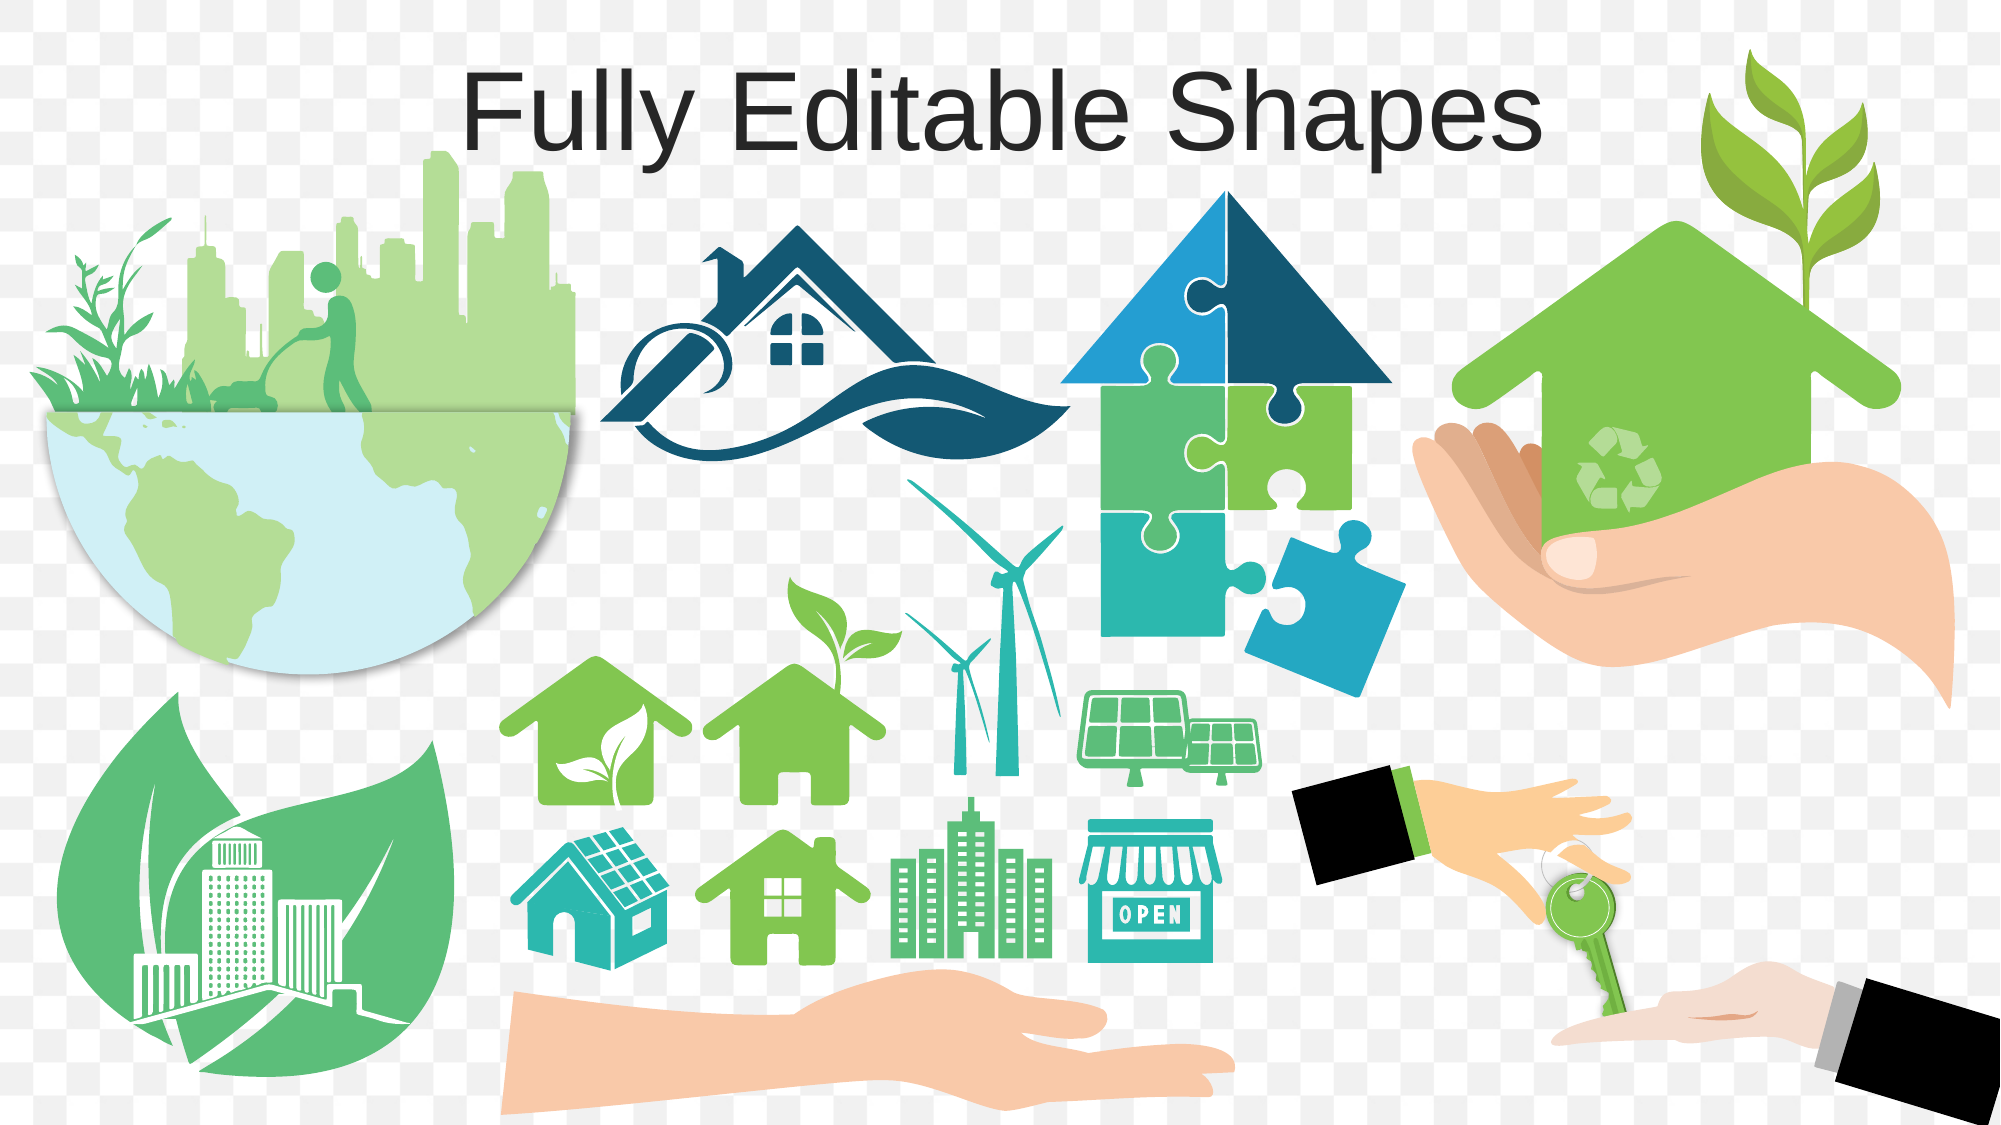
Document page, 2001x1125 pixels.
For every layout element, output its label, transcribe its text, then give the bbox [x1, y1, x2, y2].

picture [0, 0, 2001, 1125]
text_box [1302, 766, 2000, 1125]
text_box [29, 150, 576, 675]
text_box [499, 655, 693, 806]
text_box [56, 691, 455, 1077]
text_box [1077, 818, 1224, 964]
text_box [918, 848, 945, 959]
text_box [997, 848, 1024, 959]
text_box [1076, 698, 1263, 788]
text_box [702, 599, 891, 806]
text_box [905, 479, 1064, 777]
text_box [890, 858, 917, 959]
text_box [946, 796, 996, 959]
text_box [695, 829, 871, 966]
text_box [1060, 190, 1406, 698]
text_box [499, 814, 667, 971]
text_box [599, 225, 1071, 461]
text_box [500, 969, 1236, 1115]
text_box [1412, 49, 1955, 709]
list Fully Editable Shapes [53, 54, 1412, 174]
text_box [1026, 858, 1053, 959]
